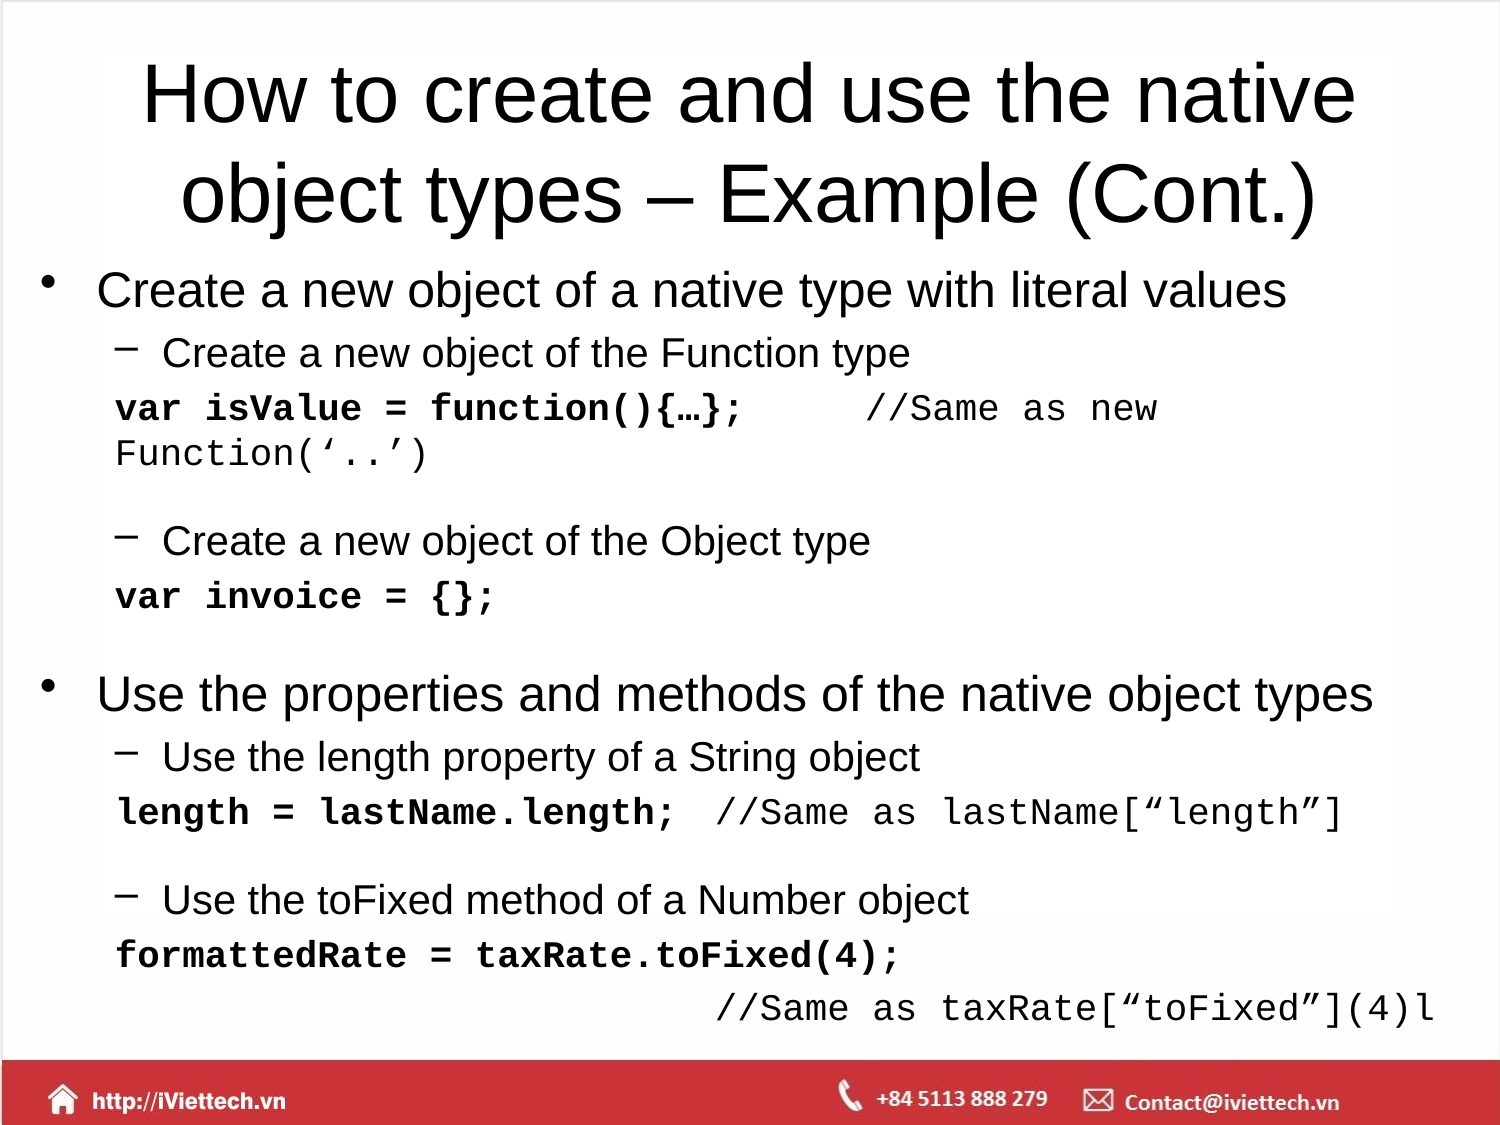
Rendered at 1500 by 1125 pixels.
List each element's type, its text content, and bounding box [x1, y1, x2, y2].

list Create a new object of a native type with literal values Create a new object of the Function type var isValue = function(){…}; //Same as new Function(‘..’) Create a new object of the Object type var invoice = {}; Use the properties and methods of the native object types Use the length property of a String object length = lastName.length; //Same as lastName[“length”] Use the toFixed method of a Number object formattedRate = taxRate.toFixed(4); //Same as taxRate[“toFixed”](4)l [24, 249, 1488, 993]
title How to create and use the native object types – Example (Cont.) [74, 44, 1426, 233]
picture [0, 0, 1500, 1125]
